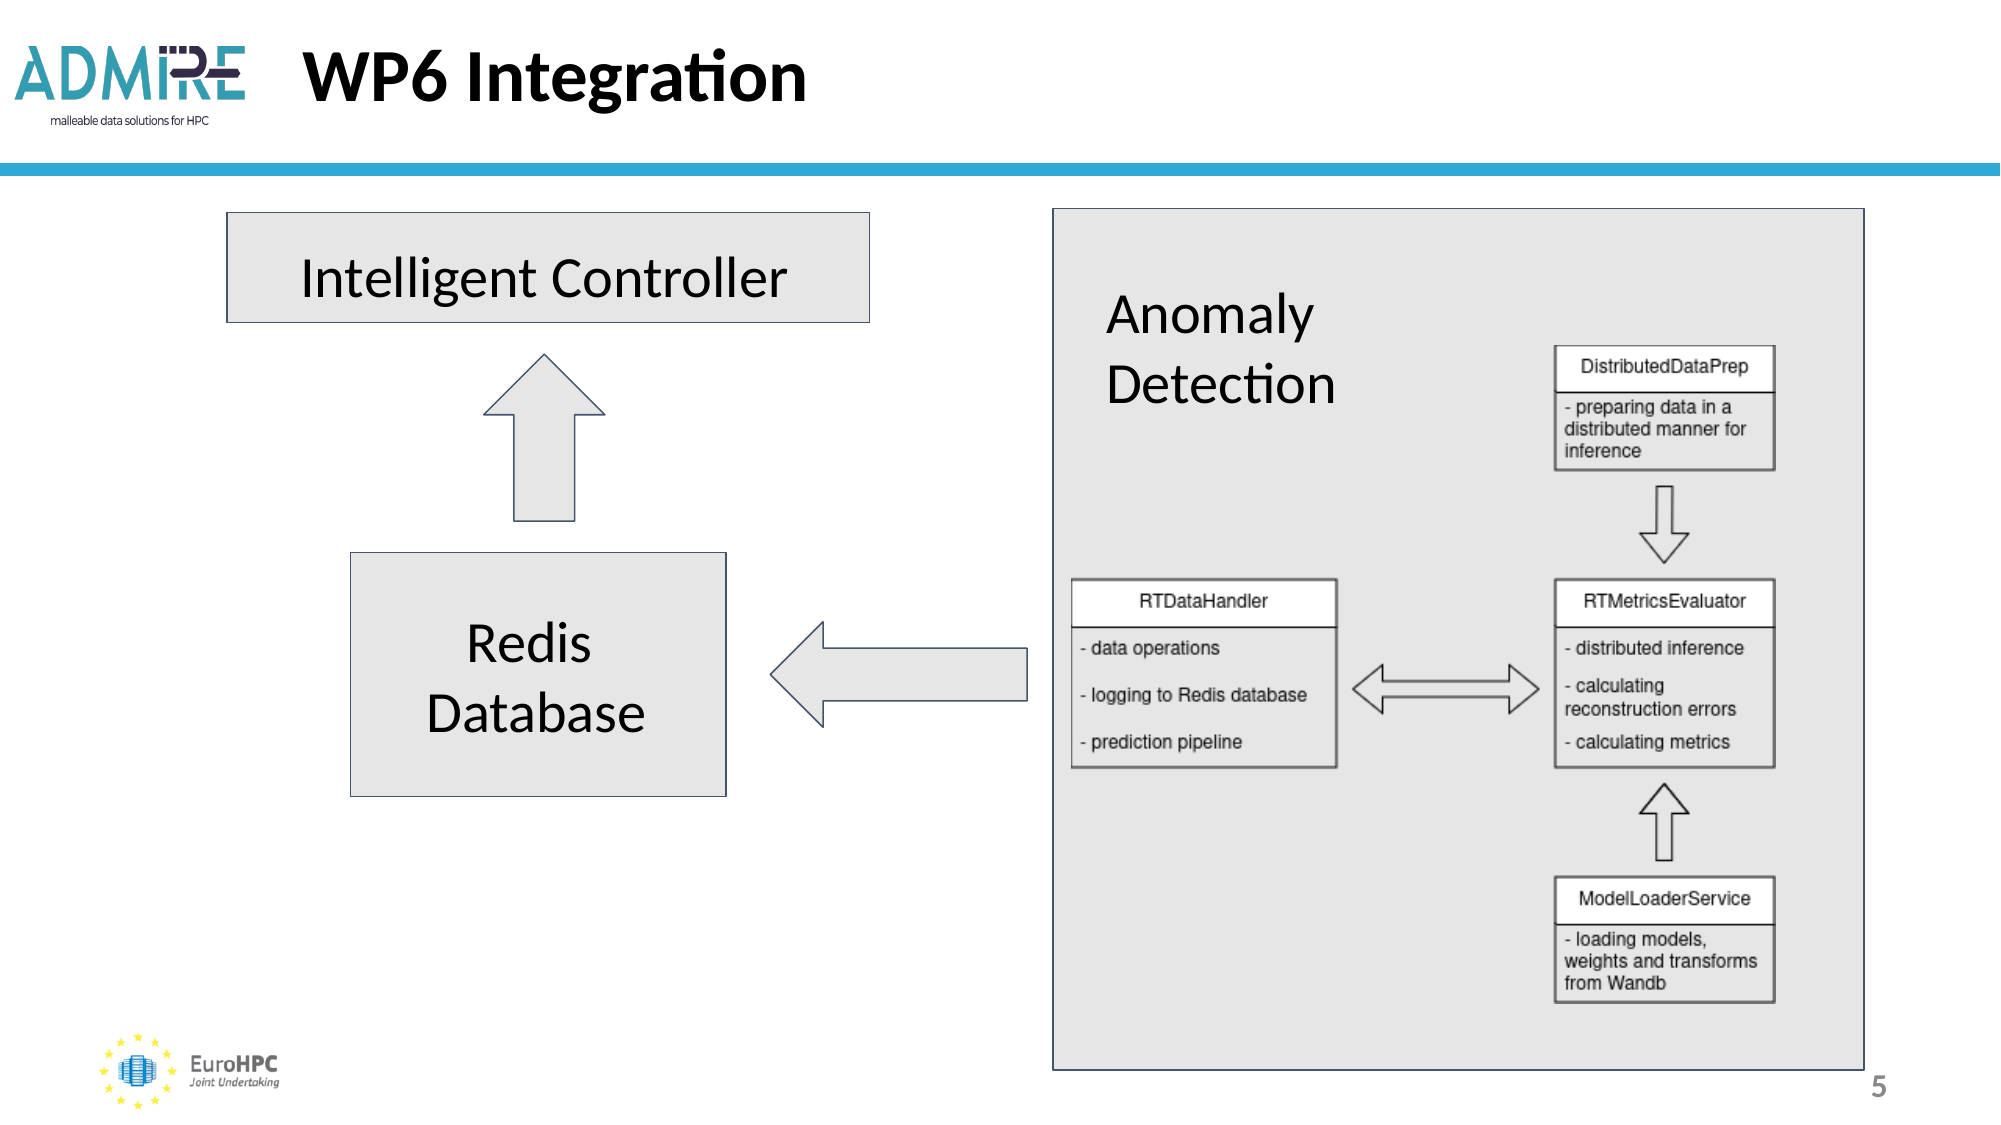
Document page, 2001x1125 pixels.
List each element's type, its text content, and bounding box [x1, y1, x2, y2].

picture [1071, 345, 1777, 1004]
text_box [226, 212, 870, 323]
text_box Anomaly Detection [1091, 260, 1467, 344]
picture [94, 1021, 288, 1115]
text_box [1053, 208, 1865, 1071]
text_box Redis Database [392, 588, 681, 759]
text_box [483, 354, 605, 522]
text_box Intelligent Controller [245, 224, 844, 296]
text_box [770, 621, 1028, 728]
slide_number ‹#› [1725, 1054, 1903, 1115]
text_box [350, 552, 727, 797]
title WP6 Integration [287, 0, 2000, 154]
picture [0, 26, 248, 153]
